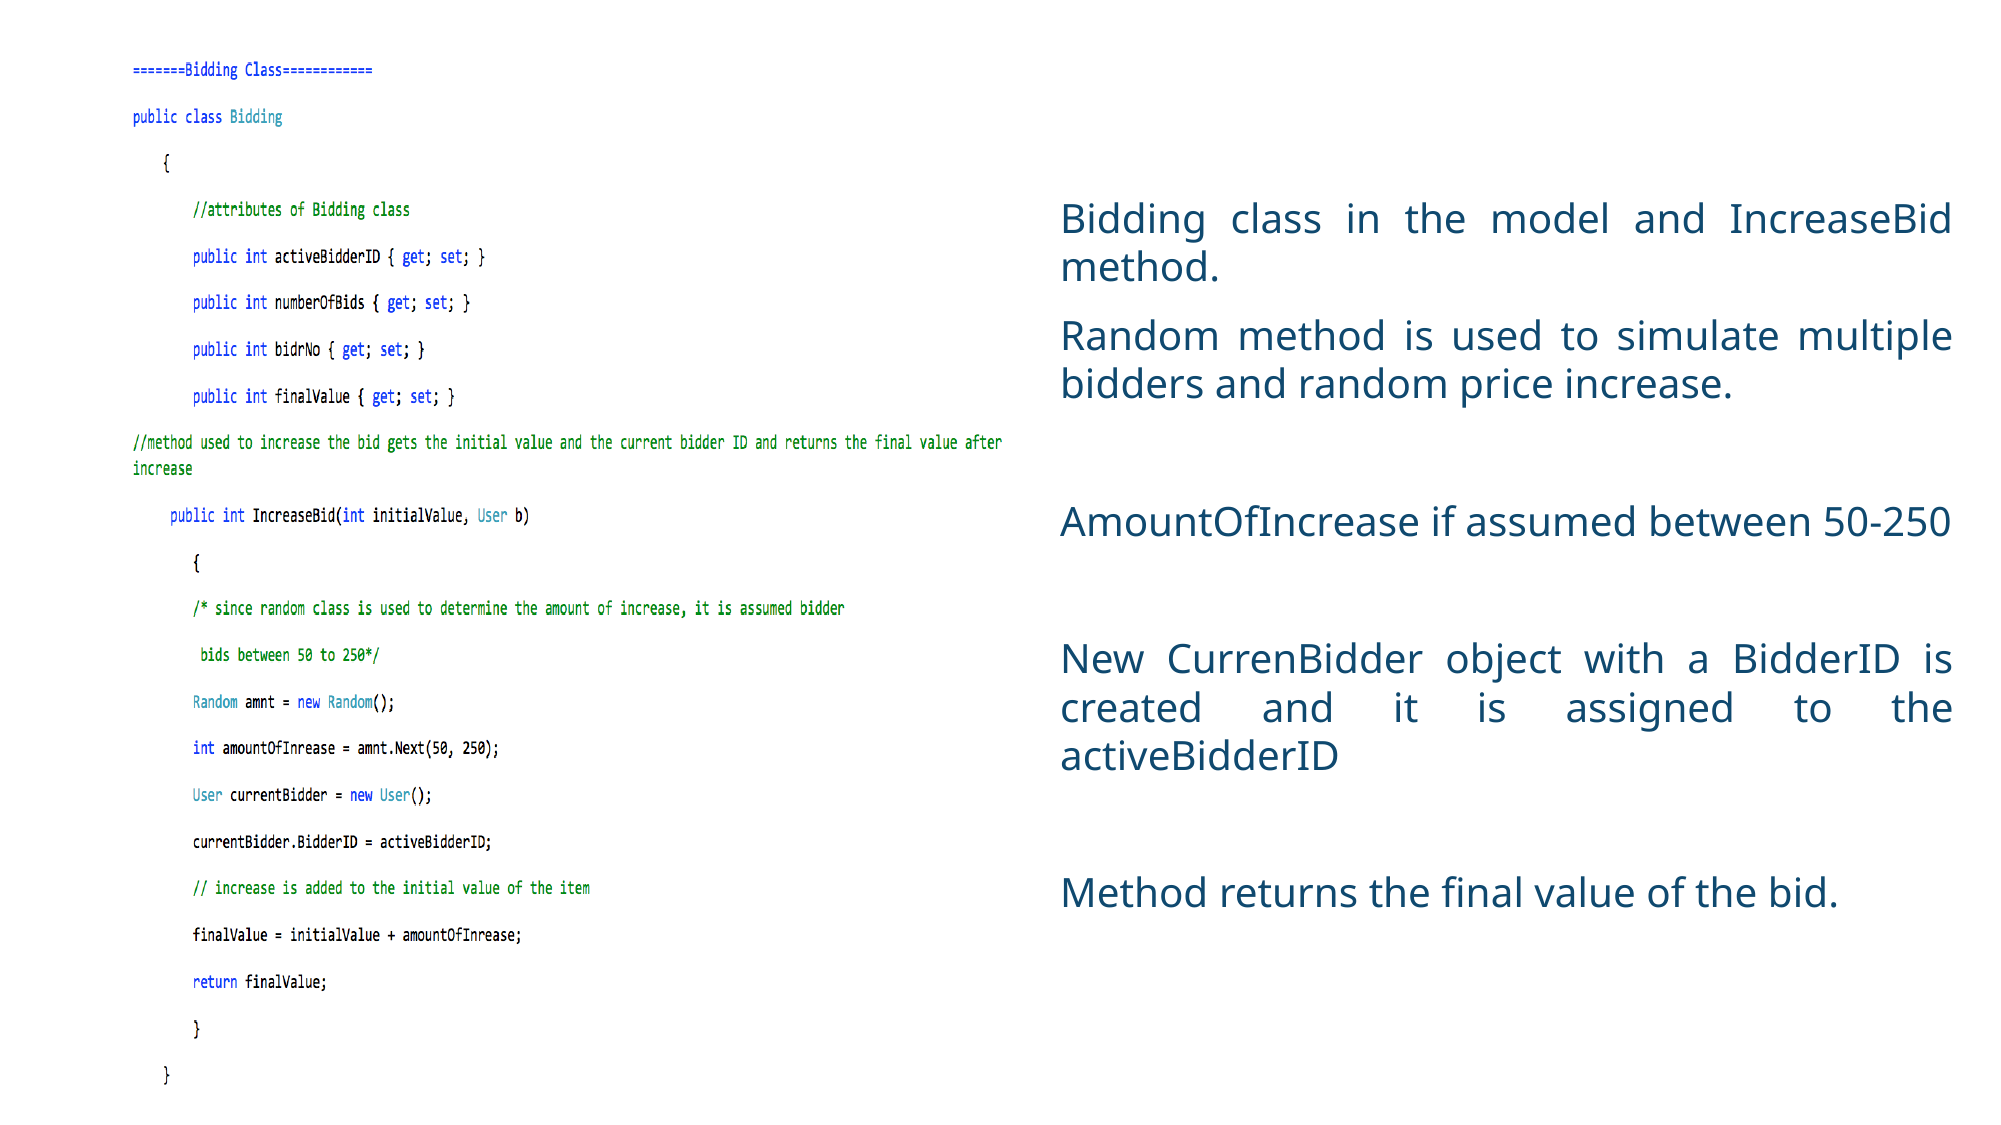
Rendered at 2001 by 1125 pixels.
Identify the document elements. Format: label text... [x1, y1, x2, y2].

text_box Bidding class in the model and IncreaseBid method. Random method is used to simulate multiple bidders and random price increase. AmountOfIncrease if assumed between 50-250 New CurrenBidder object with a BidderID is created and it is assigned to the activeBidderID Method returns the final value of the bid. [1018, 161, 1970, 948]
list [131, 16, 1018, 1093]
